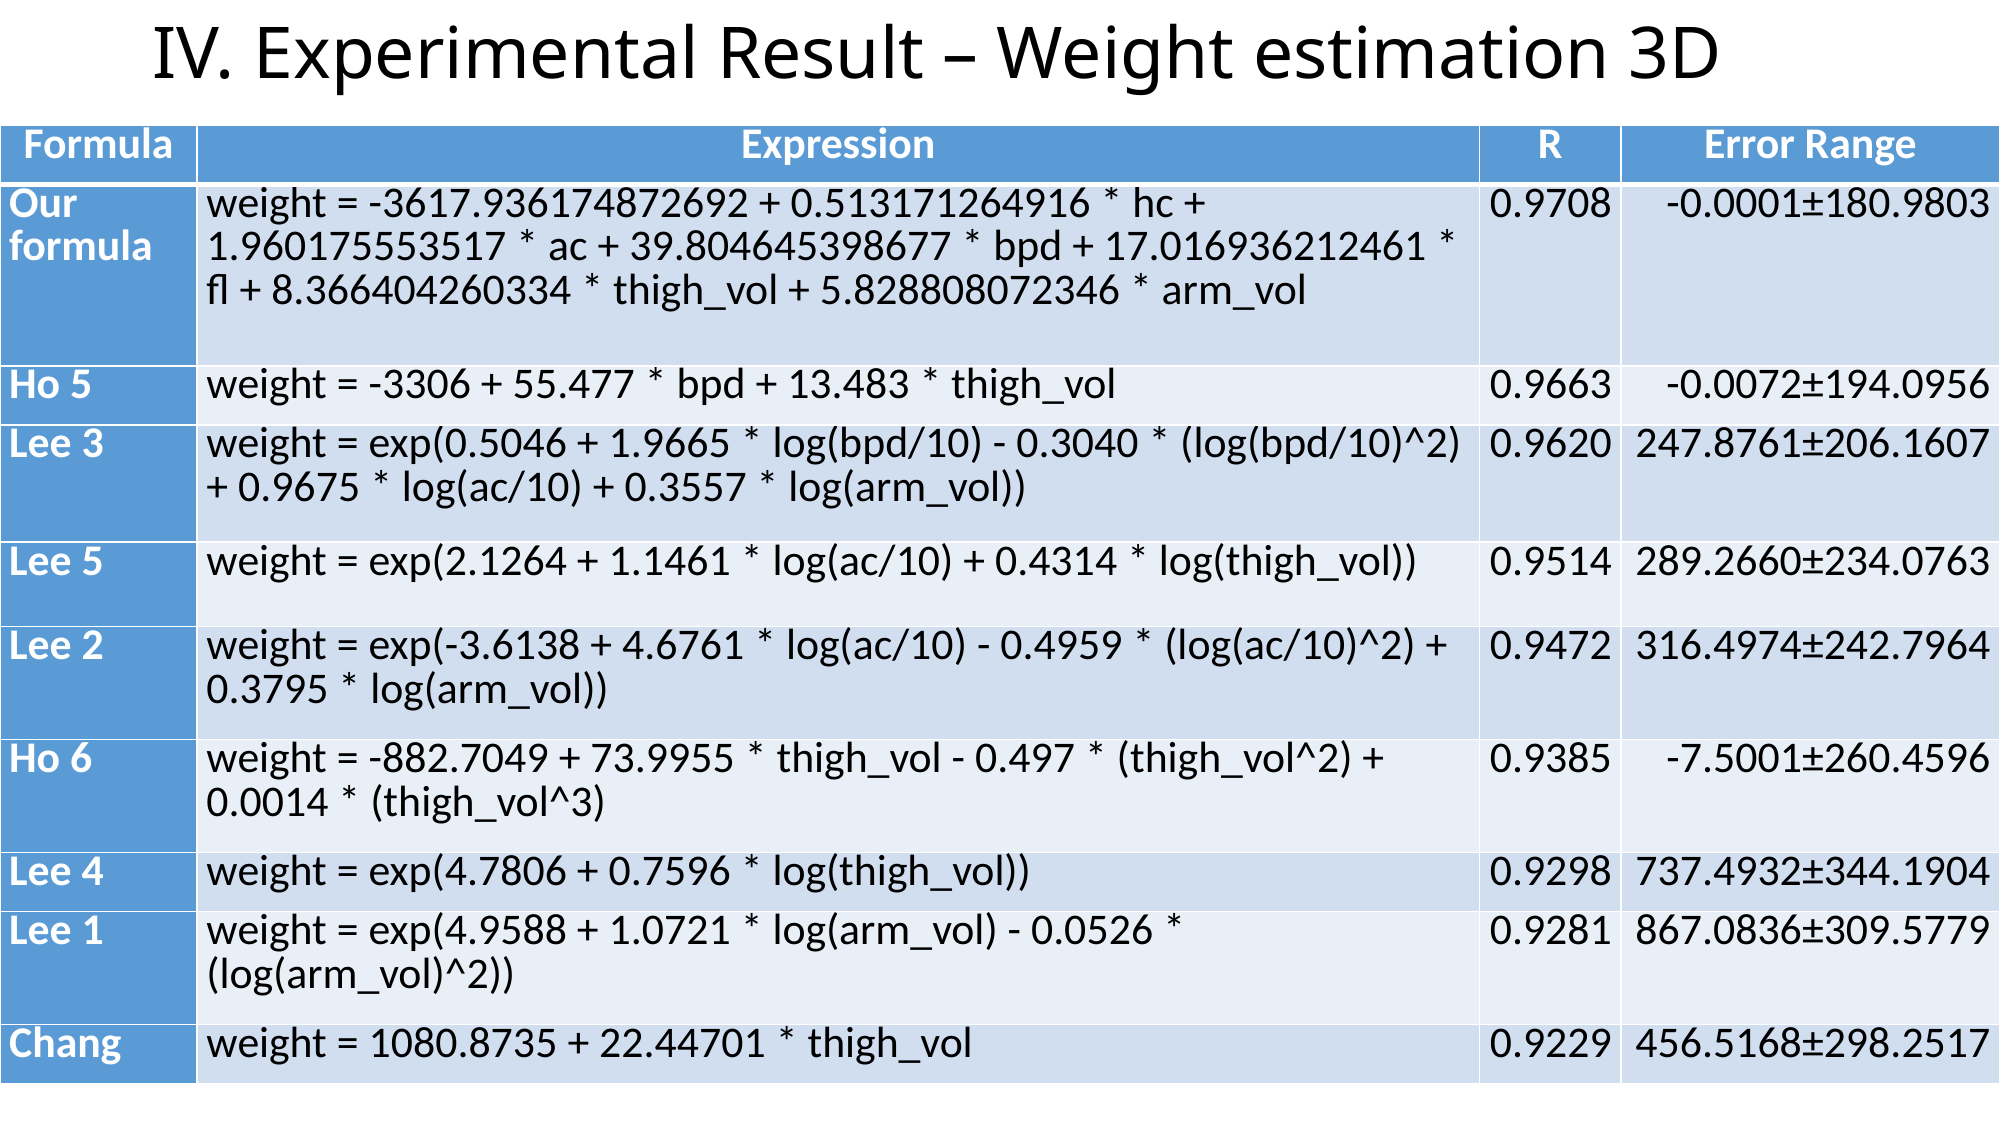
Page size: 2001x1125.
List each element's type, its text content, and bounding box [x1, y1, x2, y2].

table_cell Lee 2 [1, 627, 196, 739]
table_cell Lee 4 [1, 853, 196, 911]
table_cell Our formula [1, 187, 196, 365]
table_cell 0.9620 [1480, 426, 1620, 541]
table_cell Lee 5 [1, 543, 196, 626]
table_cell 0.9708 [1480, 187, 1620, 365]
title IV. Experimental Result – Weight estimation 3D [137, 8, 1863, 103]
table_cell Lee 1 [1, 912, 196, 1024]
table_cell weight = exp(-3.6138 + 4.6761 * log(ac/10) - 0.4959 * (log(ac/10)^2) + 0.3795 * log(arm_vol)) [198, 627, 1479, 739]
table_cell -0.0072±194.0956 [1622, 367, 1999, 424]
table_cell Chang [1, 1025, 196, 1083]
table_cell 867.0836±309.5779 [1622, 912, 1999, 1024]
table_cell 0.9472 [1480, 627, 1620, 739]
table_cell weight = exp(4.9588 + 1.0721 * log(arm_vol) - 0.0526 * (log(arm_vol)^2)) [198, 912, 1479, 1024]
table_cell 0.9298 [1480, 853, 1620, 911]
table_cell 289.2660±234.0763 [1622, 543, 1999, 626]
table_cell Lee 3 [1, 426, 196, 541]
table_cell weight = -3306 + 55.477 * bpd + 13.483 * thigh_vol [198, 367, 1479, 424]
table_cell weight = -882.7049 + 73.9955 * thigh_vol - 0.497 * (thigh_vol^2) + 0.0014 * (thigh_vol^3) [198, 740, 1479, 852]
table_cell 0.9385 [1480, 740, 1620, 852]
table_cell weight = -3617.936174872692 + 0.513171264916 * hc + 1.960175553517 * ac + 39.804645398677 * bpd + 17.016936212461 * fl + 8.366404260334 * thigh_vol + 5.828808072346 * arm_vol [198, 187, 1479, 365]
table_header R [1480, 126, 1620, 182]
table_cell Ho 6 [1, 740, 196, 852]
table_cell 247.8761±206.1607 [1622, 426, 1999, 541]
table_cell -0.0001±180.9803 [1622, 187, 1999, 365]
table_header Expression [198, 126, 1479, 182]
table_cell weight = exp(0.5046 + 1.9665 * log(bpd/10) - 0.3040 * (log(bpd/10)^2) + 0.9675 * log(ac/10) + 0.3557 * log(arm_vol)) [198, 426, 1479, 541]
table_cell 0.9229 [1480, 1025, 1620, 1083]
table_cell -7.5001±260.4596 [1622, 740, 1999, 852]
table_cell weight = 1080.8735 + 22.44701 * thigh_vol [198, 1025, 1479, 1083]
table_cell 316.4974±242.7964 [1622, 627, 1999, 739]
table_cell 0.9663 [1480, 367, 1620, 424]
table_header Error Range [1622, 126, 1999, 182]
table_cell 0.9514 [1480, 543, 1620, 626]
table_cell weight = exp(4.7806 + 0.7596 * log(thigh_vol)) [198, 853, 1479, 911]
table_header Formula [1, 126, 196, 182]
table_cell 737.4932±344.1904 [1622, 853, 1999, 911]
table_cell 456.5168±298.2517 [1622, 1025, 1999, 1083]
table_cell Ho 5 [1, 367, 196, 424]
table_cell weight = exp(2.1264 + 1.1461 * log(ac/10) + 0.4314 * log(thigh_vol)) [198, 543, 1479, 626]
table_cell 0.9281 [1480, 912, 1620, 1024]
